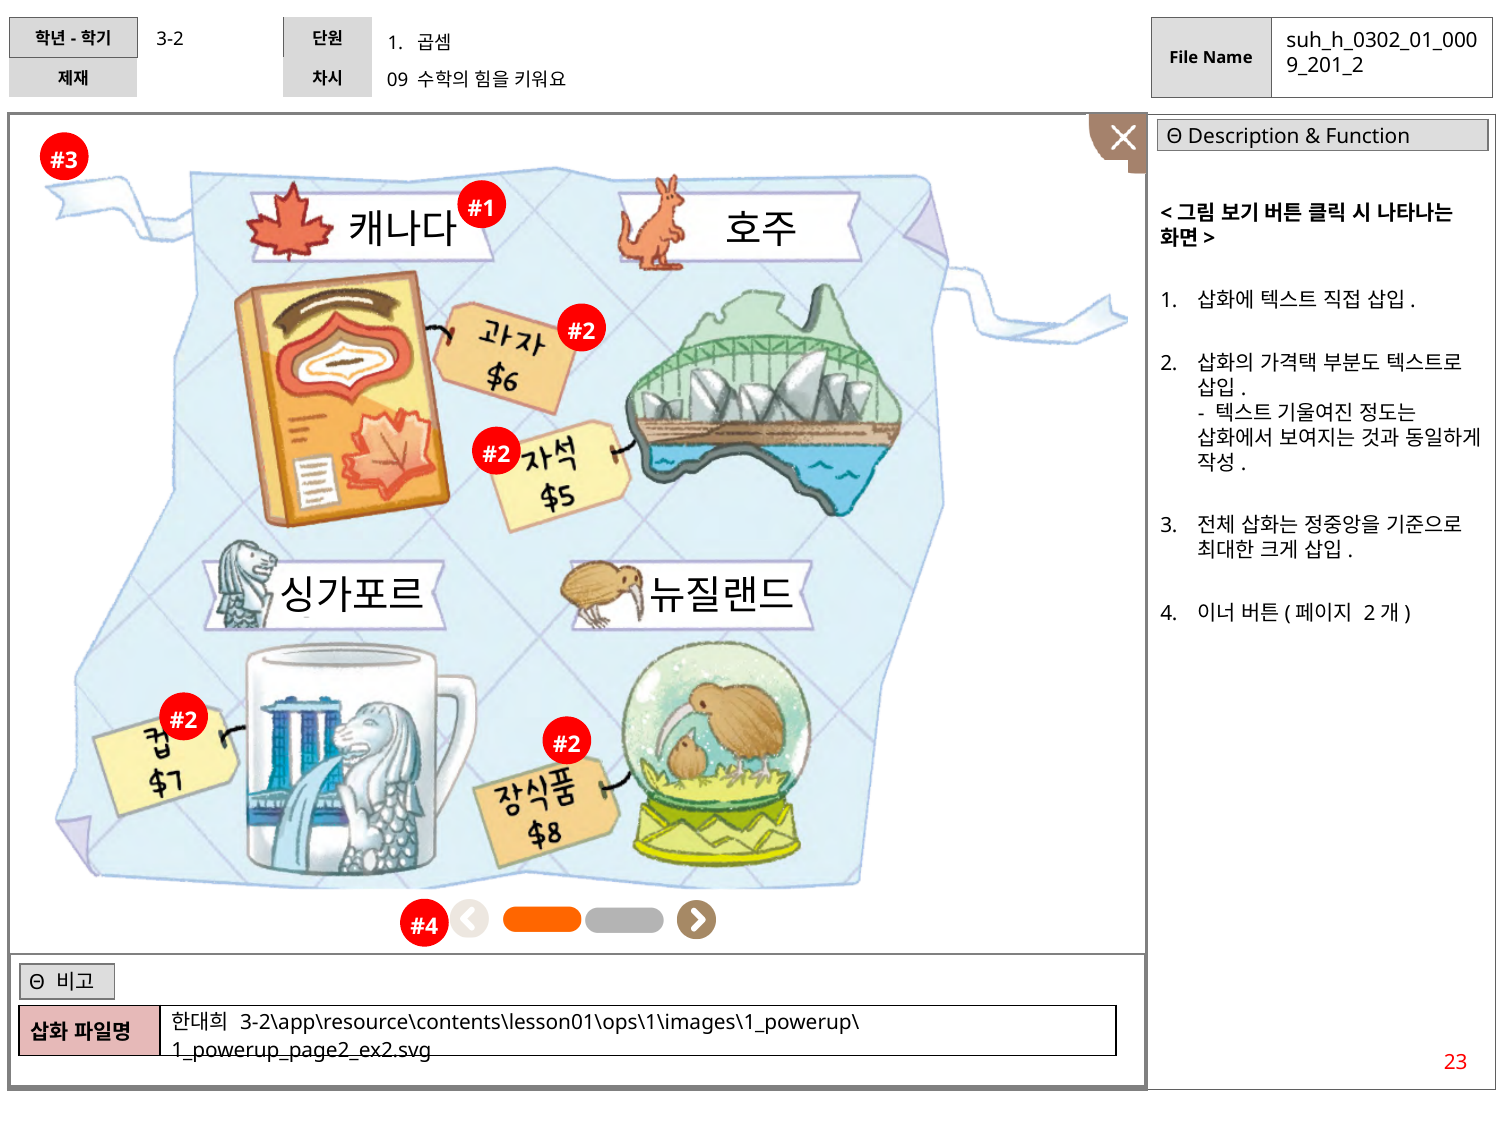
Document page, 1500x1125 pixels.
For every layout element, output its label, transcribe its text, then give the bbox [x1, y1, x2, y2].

picture [35, 114, 1146, 899]
text_box #3 [37, 130, 91, 159]
text_box #4 [398, 907, 443, 949]
text_box <그림 보기 버튼 클릭 시 나타나는 화면> 삽화에 텍스트 직접 삽입. 삽화의 가격택 부분도 텍스트로 삽입. - 텍스트 기울여진 정도는 삽화에서 보여지는 것과 동일하게 작성. 전체 삽화는 정중앙을 기준으로 최대한 크게 삽입. 이너 버튼(페이지 2개) [1145, 160, 1500, 632]
text_box suh_h_0302_01_0009_201_2 [1271, 18, 1500, 84]
table_header 삽화 파일명 [20, 1006, 159, 1055]
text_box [448, 907, 718, 941]
table_header 한대희 3-2\app\resource\contents\lesson01\ops\1\images\1_powerup\1_powerup_page2_ex2.svg [161, 1006, 1115, 1055]
table_header Θ Description & Function [1158, 120, 1487, 150]
